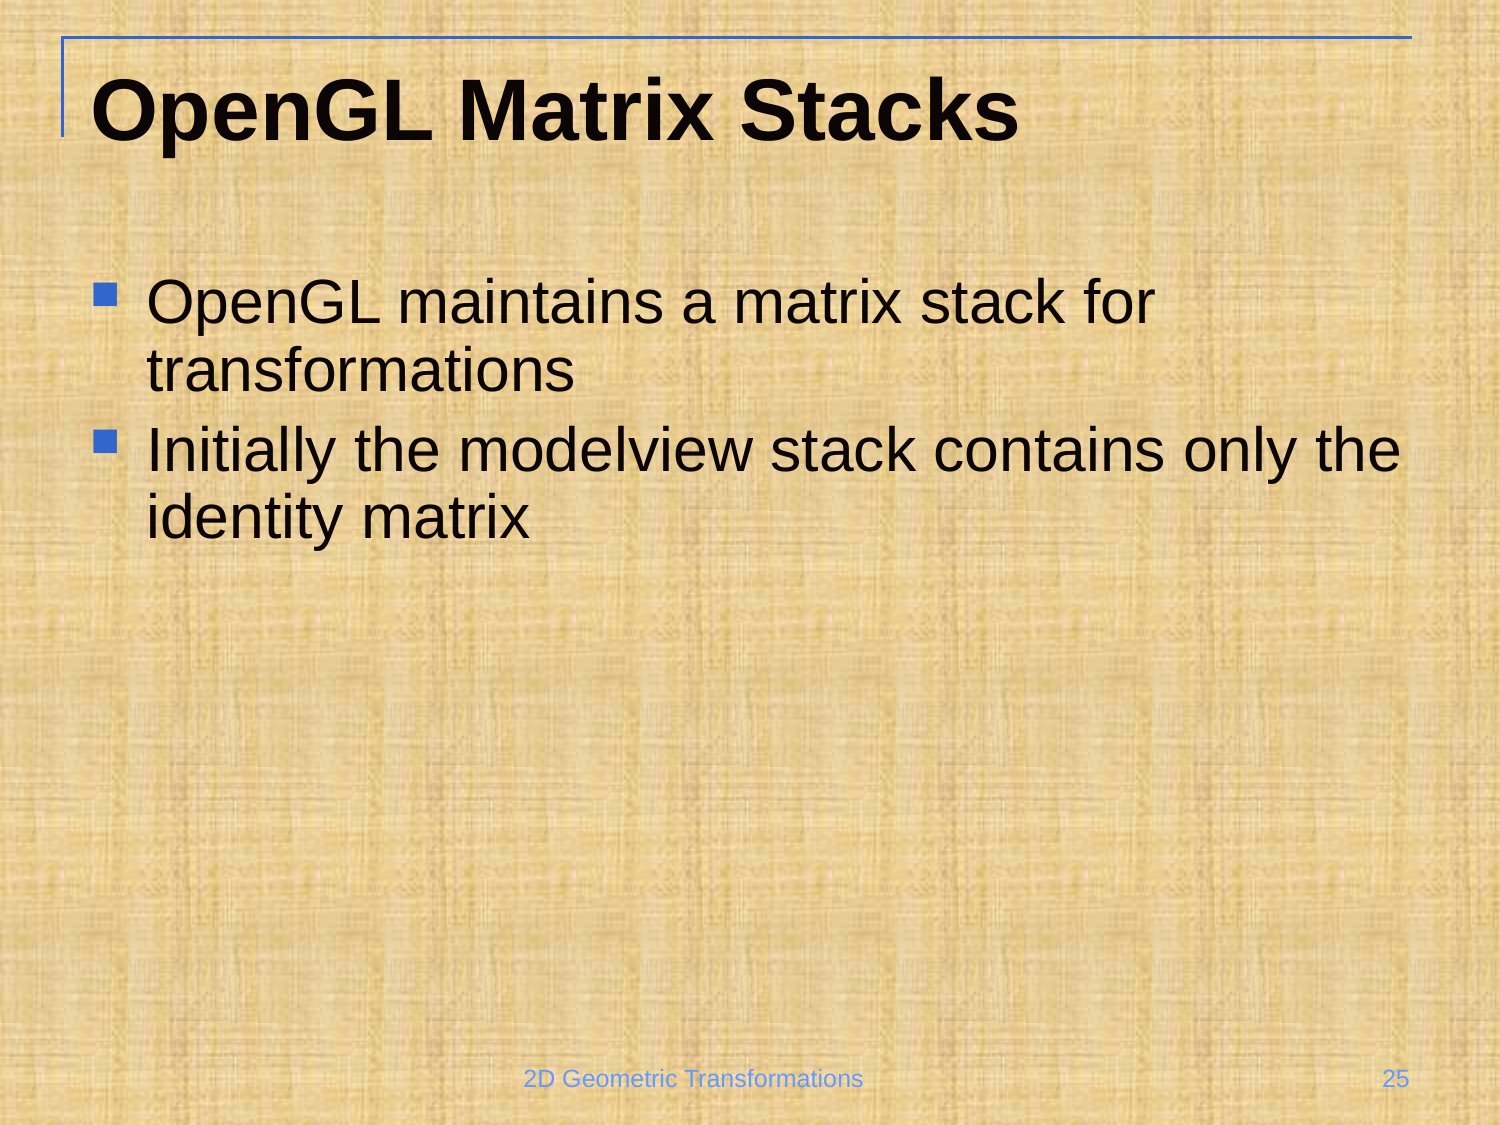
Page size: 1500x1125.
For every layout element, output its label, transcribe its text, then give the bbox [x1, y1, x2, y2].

slide_number 25 [1074, 1025, 1425, 1100]
footer 2D Geometric Transformations [508, 1025, 975, 1100]
title OpenGL Matrix Stacks [75, 45, 1425, 233]
picture [0, 0, 1500, 1125]
list OpenGL maintains a matrix stack for transformations Initially the modelview stack contains only the identity matrix [75, 262, 1425, 1006]
